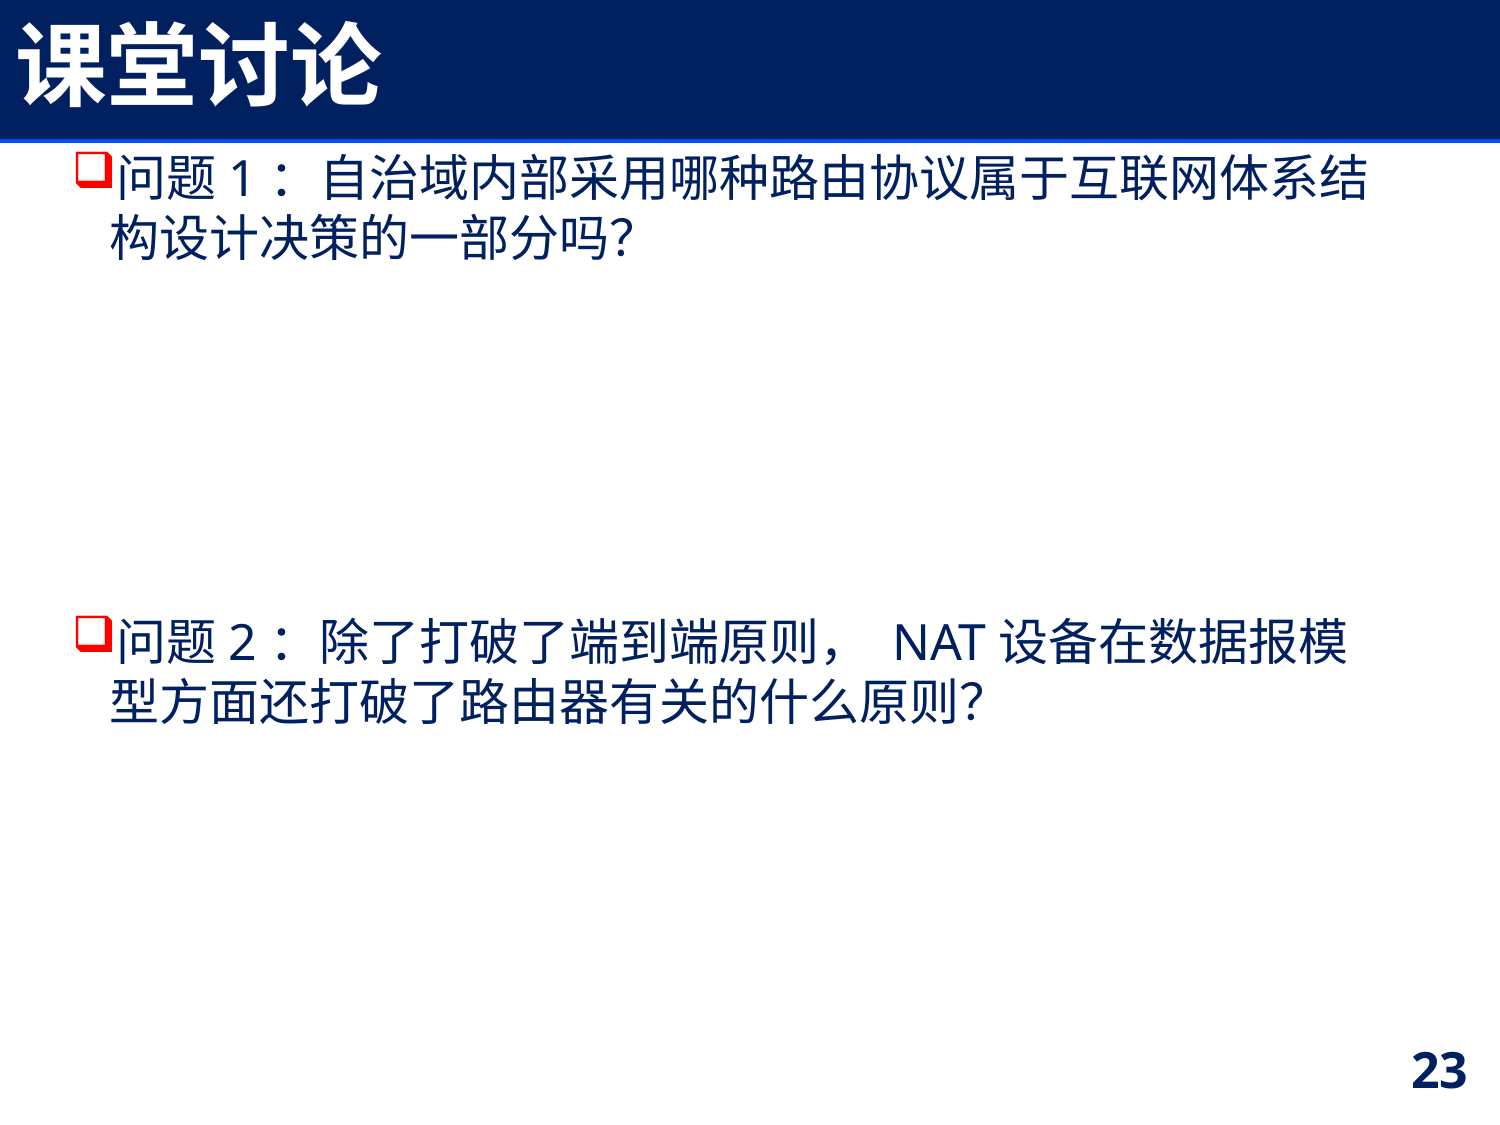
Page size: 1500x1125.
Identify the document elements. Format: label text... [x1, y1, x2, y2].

title 课堂讨论 [0, 0, 1500, 140]
slide_number 23 [1145, 1042, 1484, 1103]
list 问题1：自治域内部采用哪种路由协议属于互联网体系结构设计决策的一部分吗？ 问题2：除了打破了端到端原则， NAT设备在数据报模型方面还打破了路由器有关的什么原则？ [56, 139, 1397, 1103]
